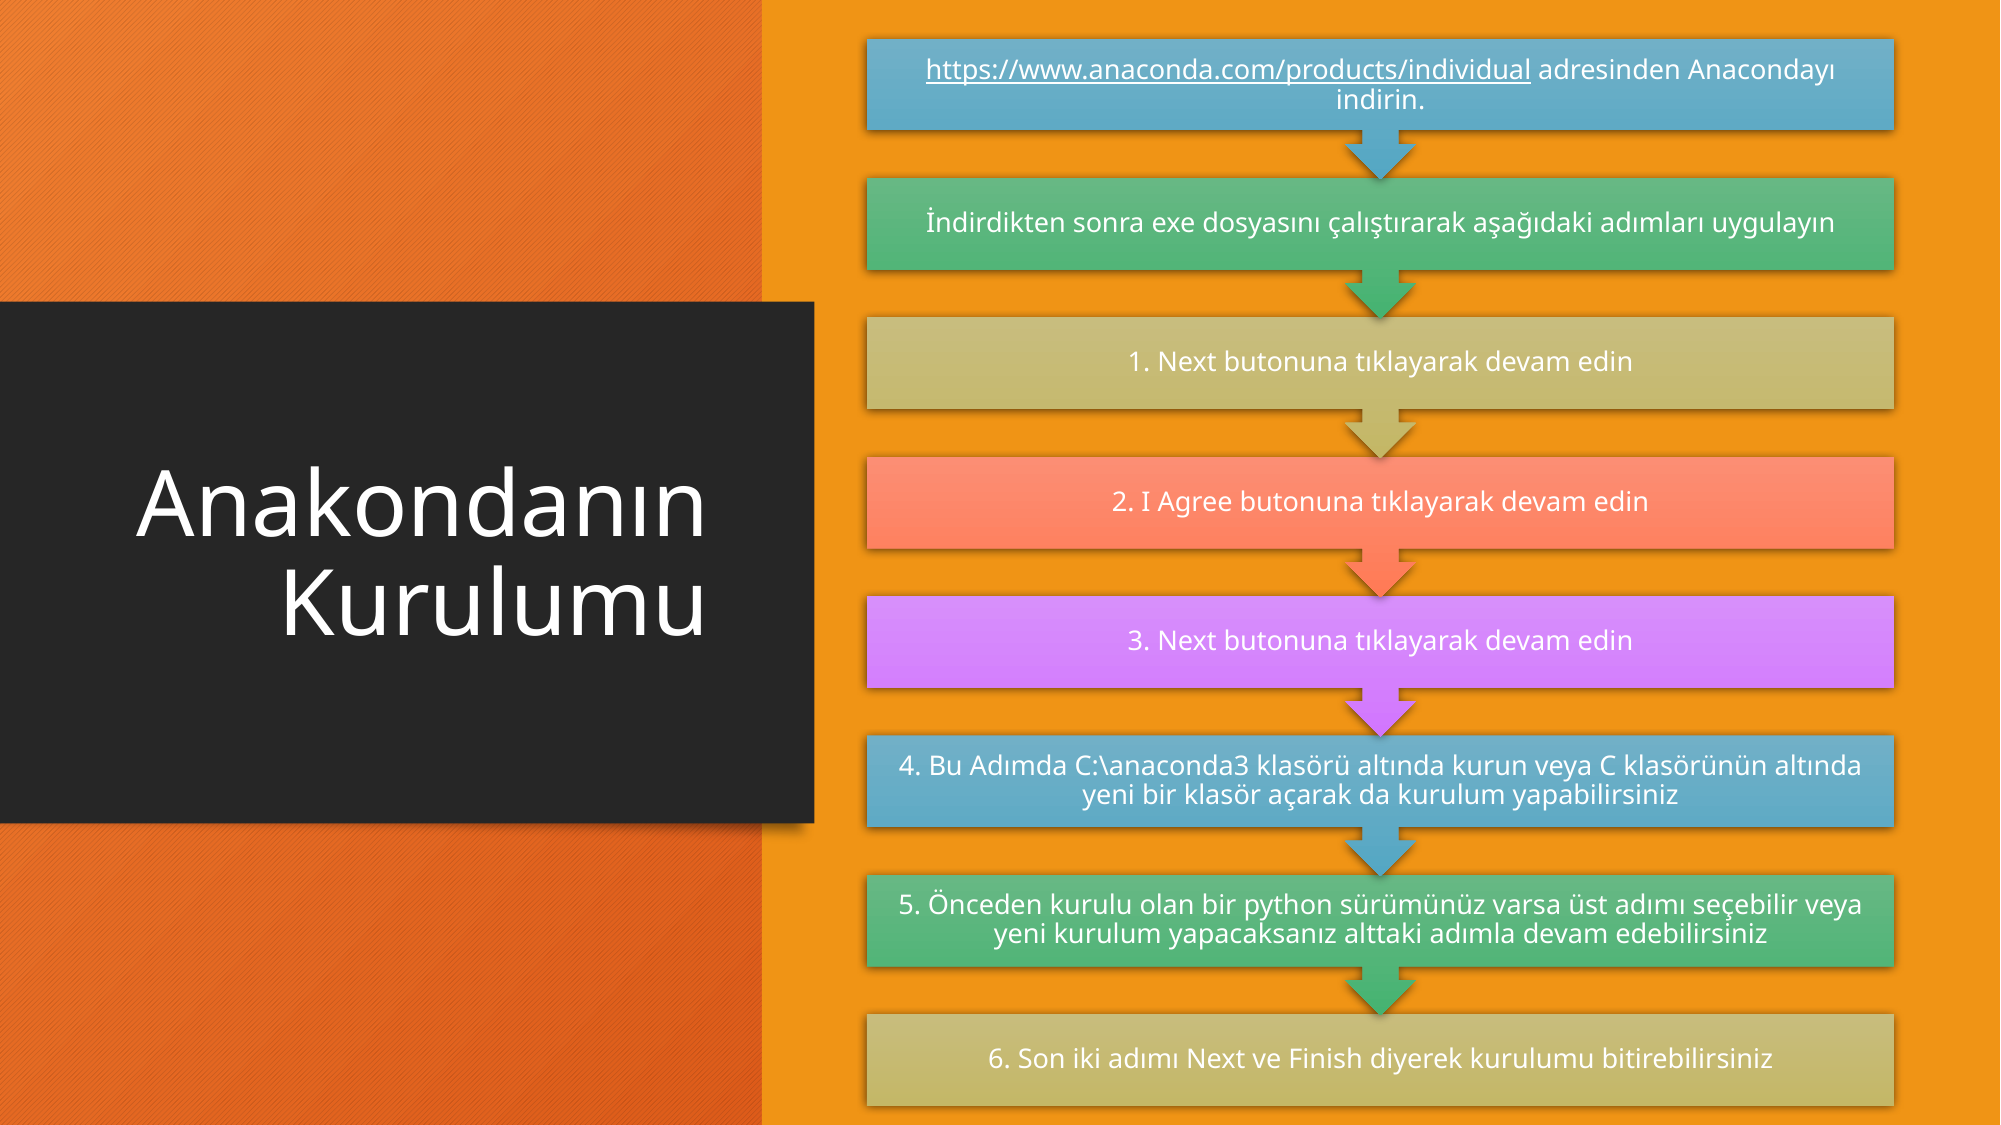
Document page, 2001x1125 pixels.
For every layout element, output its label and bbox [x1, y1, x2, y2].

list [866, 37, 1895, 1107]
picture [0, 0, 2000, 1125]
